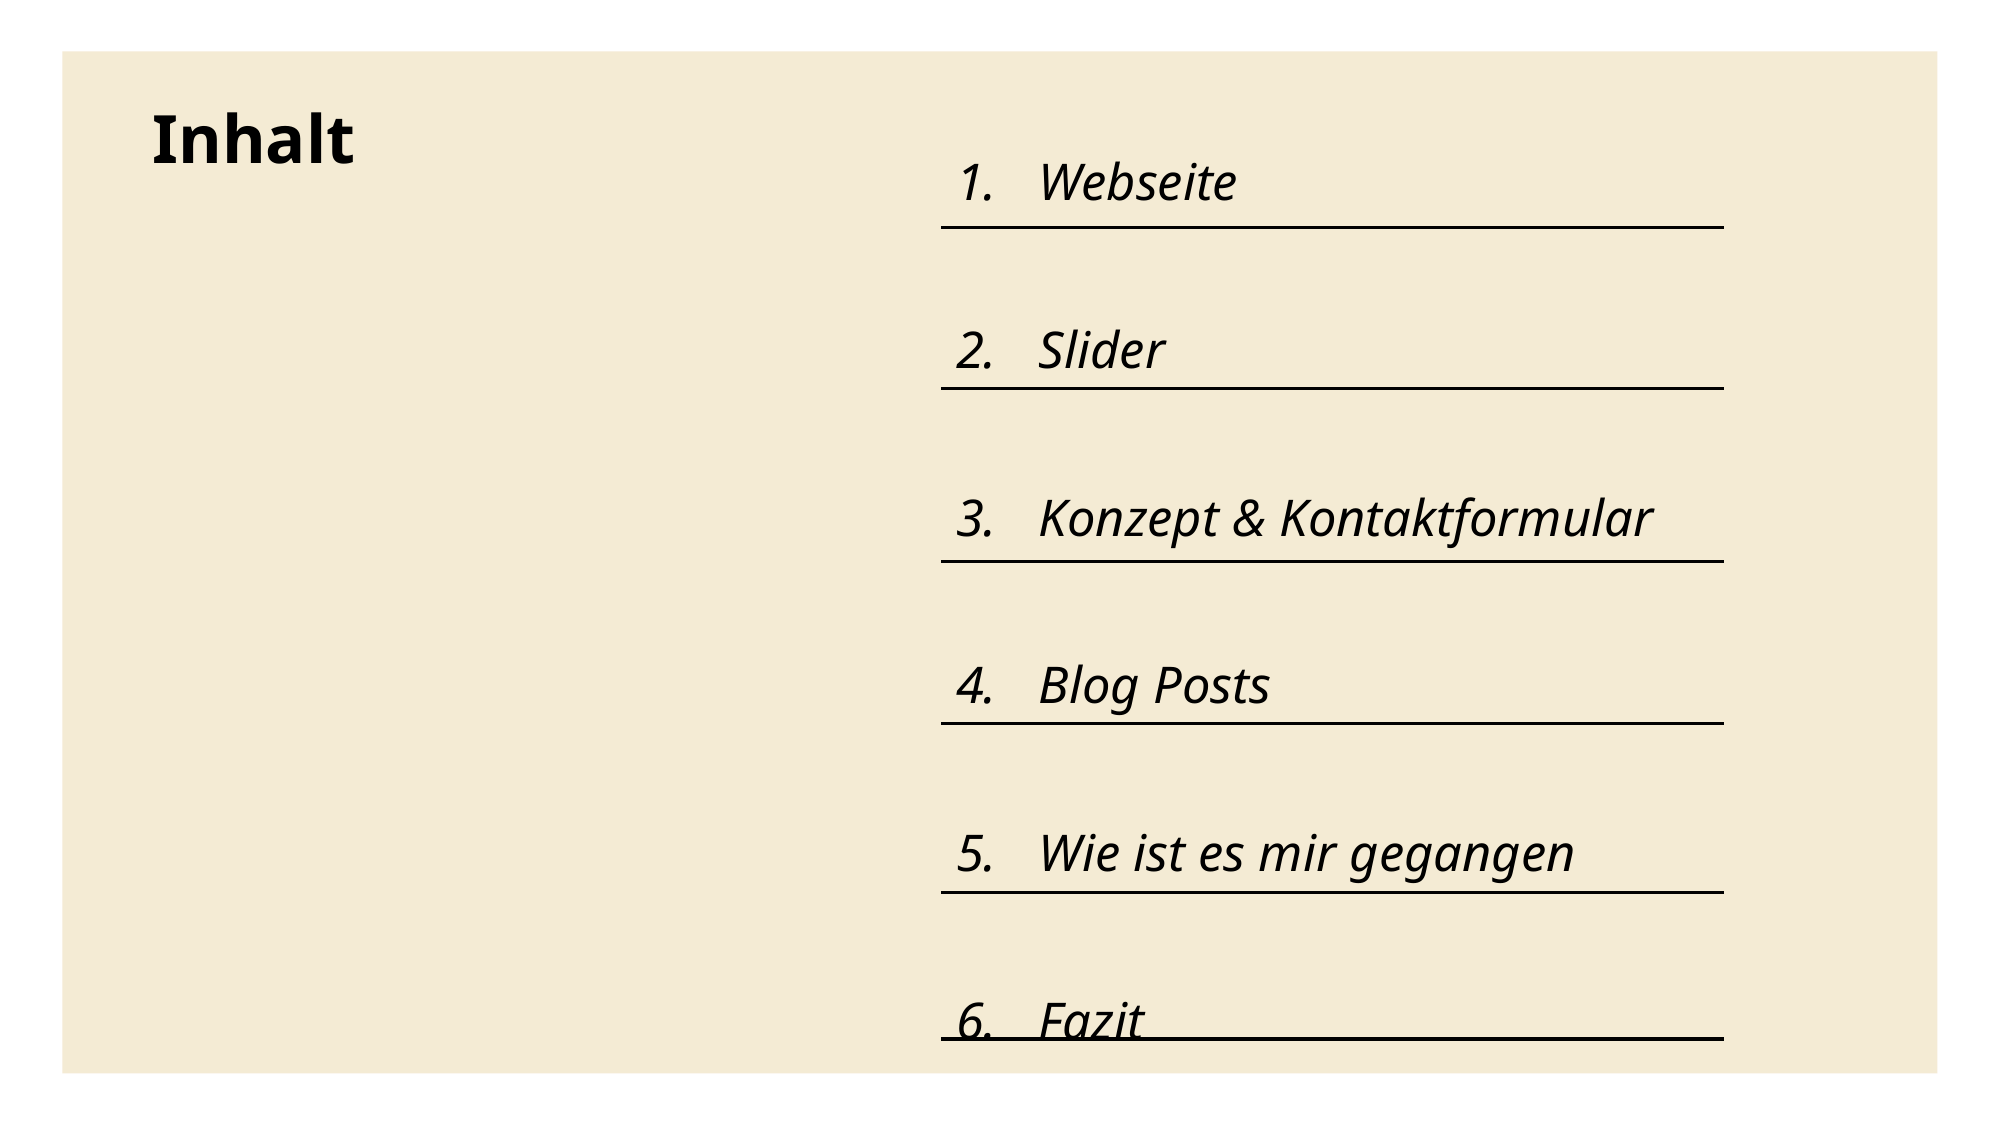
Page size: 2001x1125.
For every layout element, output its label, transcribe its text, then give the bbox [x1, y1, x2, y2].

title Inhalt [137, 79, 783, 186]
text_box [61, 50, 1938, 1074]
list Webseite Slider Konzept & Kontaktformular Blog Posts Wie ist es mir gegangen Fazit [941, 51, 1780, 1074]
